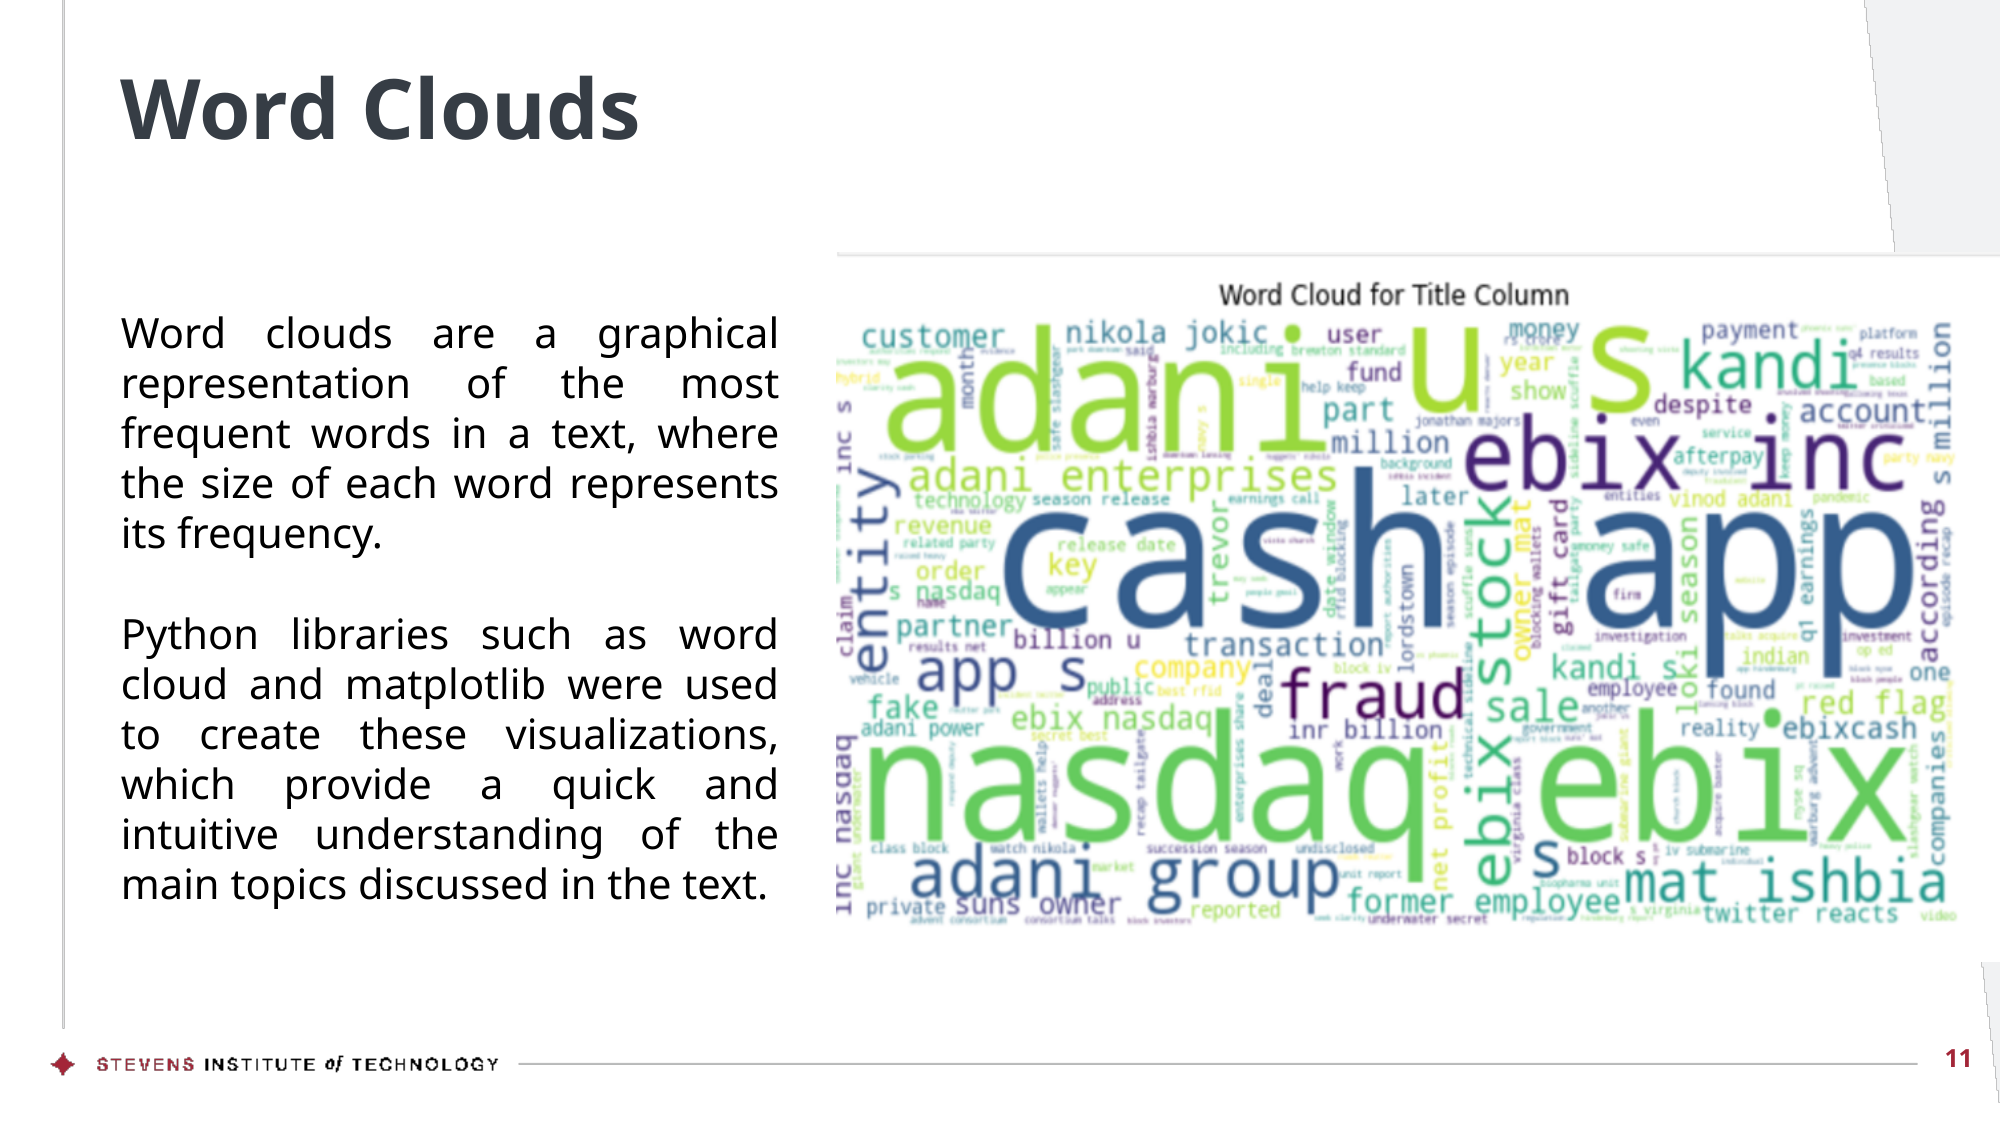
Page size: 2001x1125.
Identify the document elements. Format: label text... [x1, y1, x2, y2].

slide_number ‹#› [1538, 1029, 1988, 1090]
title Word Clouds [105, 59, 1863, 278]
list Word clouds are a graphical representation of the most frequent words in a text, where the size of each word represents its frequency. Python libraries such as word cloud and matplotlib were used to create these visualizations, which provide a quick and intuitive understanding of the main topics discussed in the text. [105, 299, 795, 983]
picture [0, 0, 2000, 1125]
